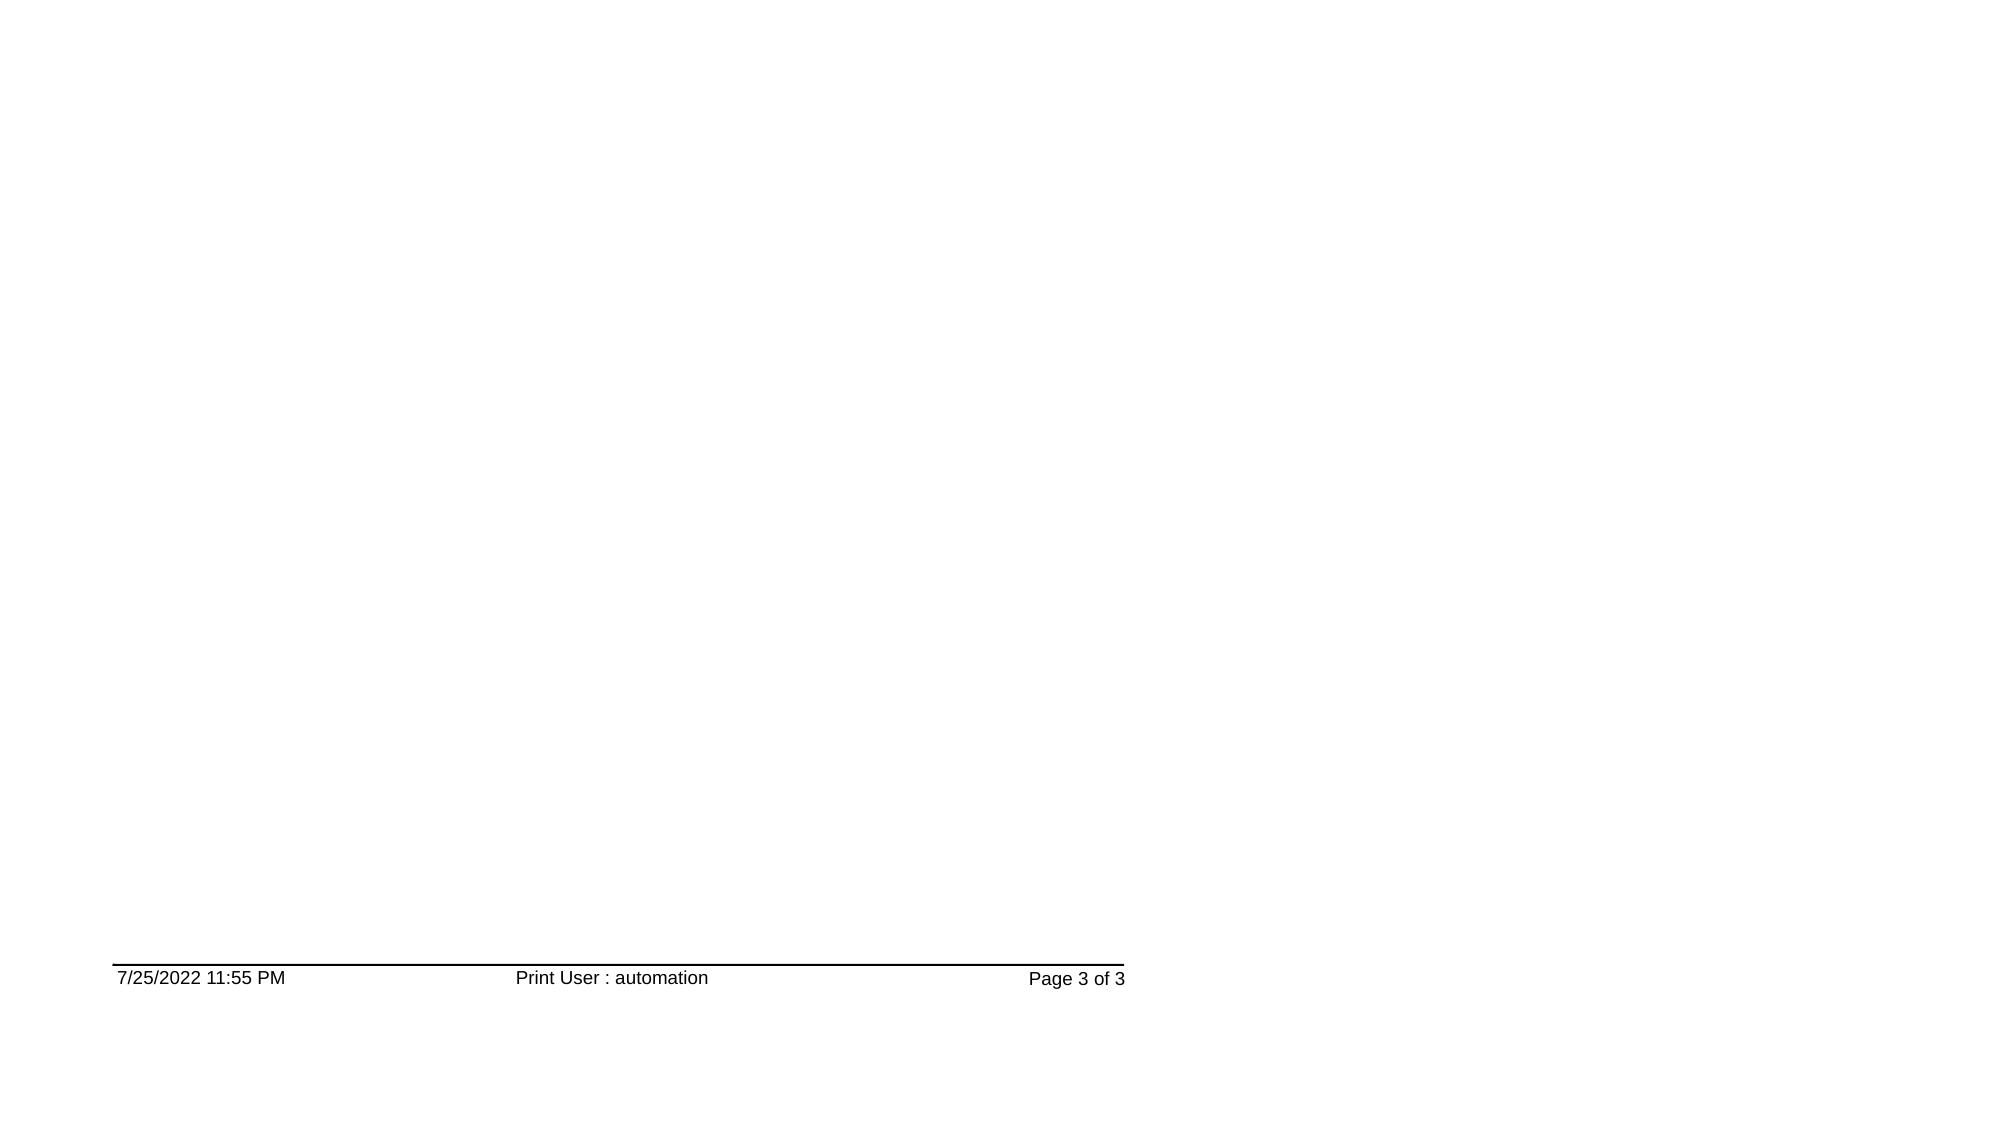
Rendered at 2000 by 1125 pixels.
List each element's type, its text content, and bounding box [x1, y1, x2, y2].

text_box Print User : automation [431, 966, 793, 1004]
text_box 7/25/2022 11:55 PM [117, 966, 371, 1003]
text_box Page 3 of 3 [914, 966, 1126, 1003]
